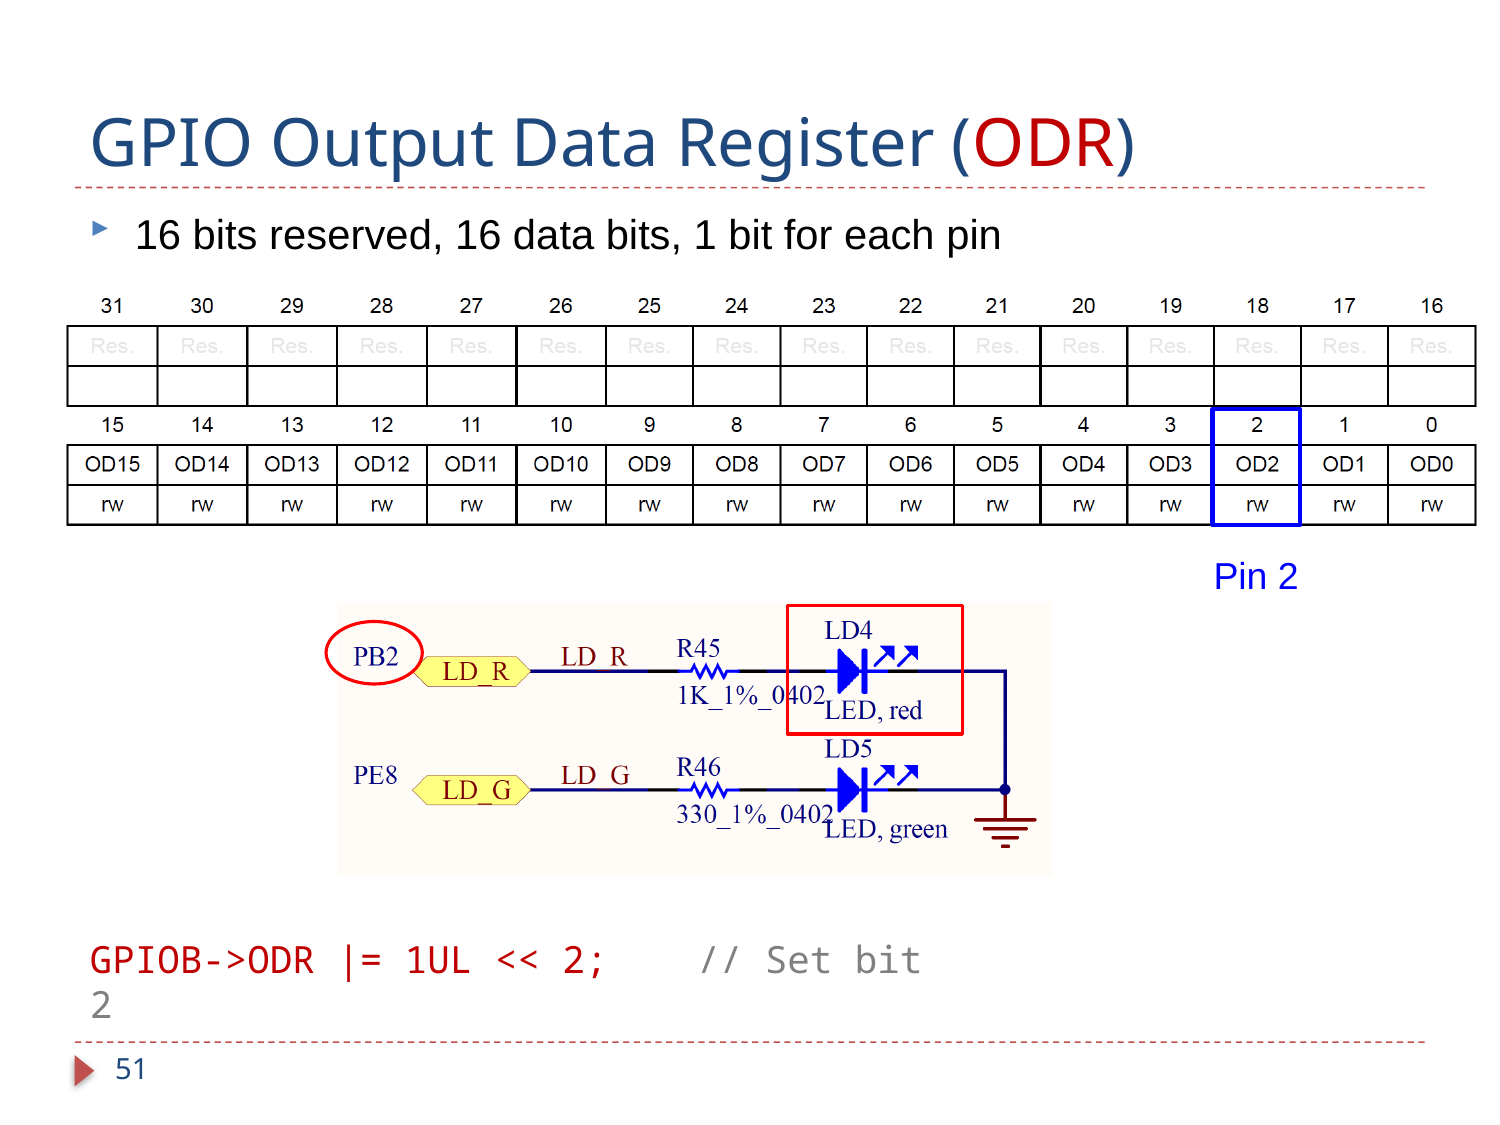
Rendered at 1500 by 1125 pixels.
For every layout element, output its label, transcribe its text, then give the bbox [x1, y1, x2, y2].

text_box GPIOB->ODR |= 1UL << 2; // Set bit 2 [74, 928, 963, 1034]
slide_number 51 [100, 1042, 426, 1103]
list 16 bits reserved, 16 data bits, 1 bit for each pin [75, 200, 1425, 275]
text_box Pin 2 [1198, 544, 1314, 605]
picture [61, 289, 1484, 531]
title GPIO Output Data Register (ODR) [75, 24, 1425, 188]
text_box [324, 636, 331, 670]
picture [337, 602, 1054, 876]
